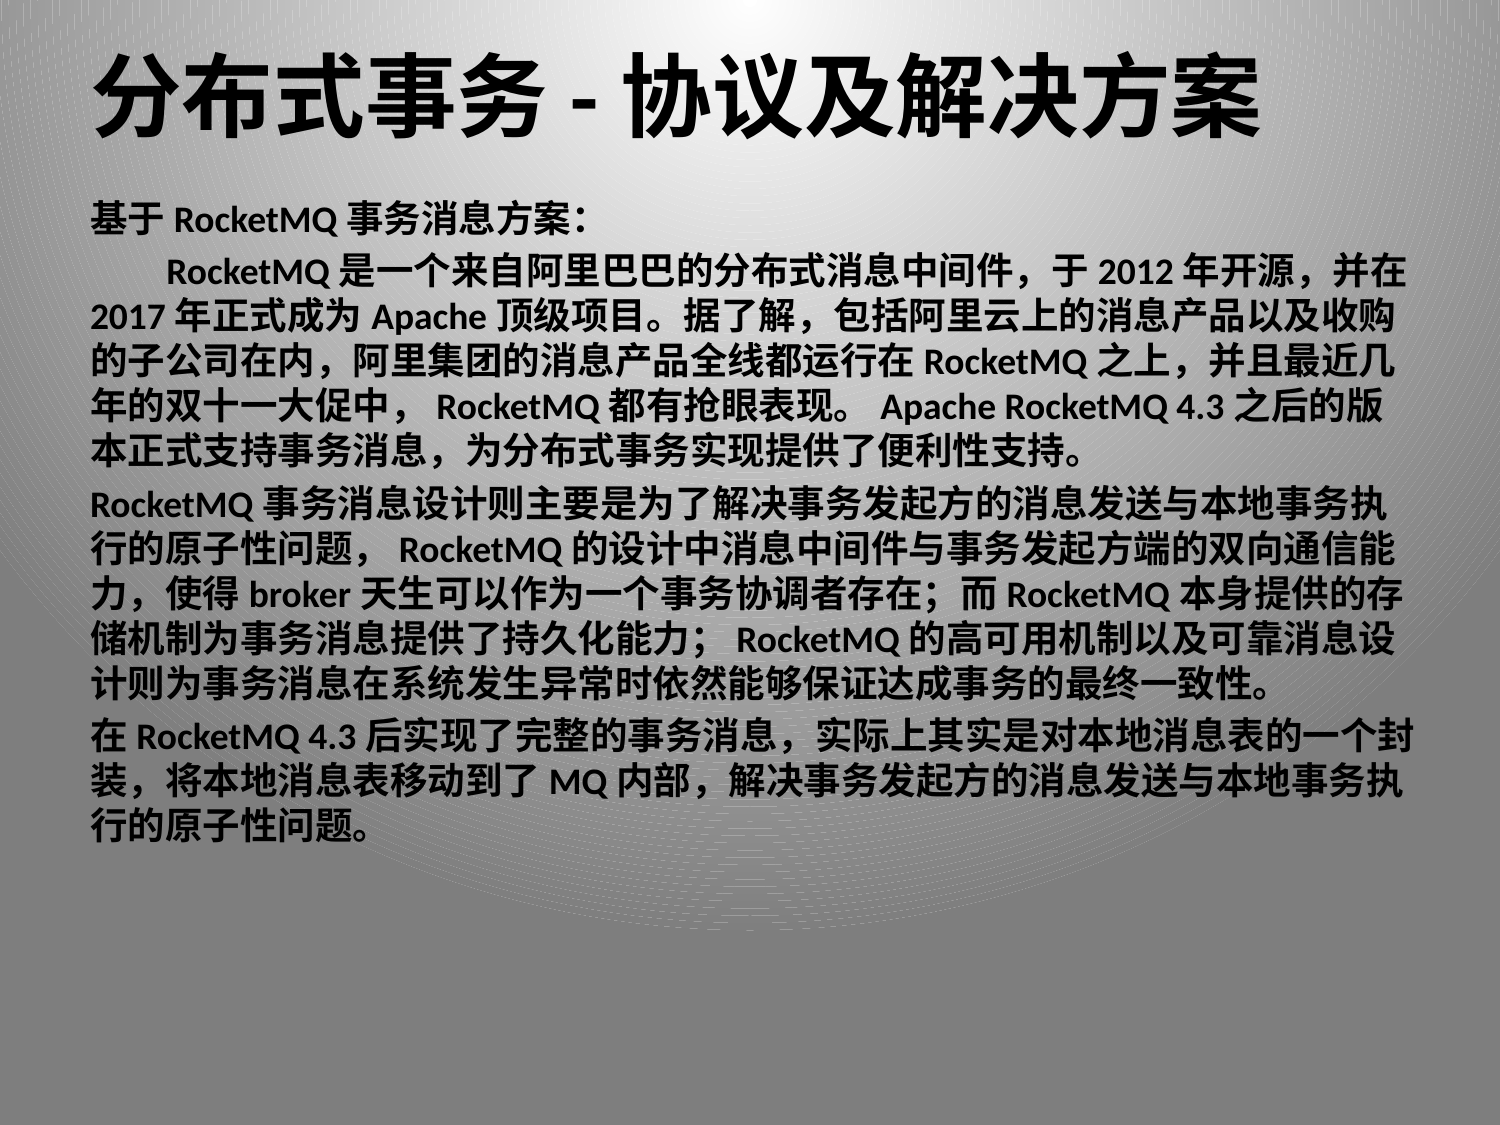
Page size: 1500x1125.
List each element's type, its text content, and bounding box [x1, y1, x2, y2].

list 基于RocketMQ事务消息方案： RocketMQ是一个来自阿里巴巴的分布式消息中间件，于2012年开源，并在2017年正式成为Apache顶级项目。据了解，包括阿里云上的消息产品以及收购的子公司在内，阿里集团的消息产品全线都运行在RocketMQ之上，并且最近几年的双十一大促中，RocketMQ都有抢眼表现。Apache RocketMQ 4.3之后的版本正式支持事务消息，为分布式事务实现提供了便利性支持。 RocketMQ事务消息设计则主要是为了解决事务发起方的消息发送与本地事务执行的原子性问题，RocketMQ的设计中消息中间件与事务发起方端的双向通信能力，使得broker天生可以作为一个事务协调者存在；而RocketMQ本身提供的存储机制为事务消息提供了持久化能力；RocketMQ的高可用机制以及可靠消息设计则为事务消息在系统发生异常时依然能够保证达成事务的最终一致性。 在RocketMQ 4.3后实现了完整的事务消息，实际上其实是对本地消息表的一个封装，将本地消息表移动到了MQ内部，解决事务发起方的消息发送与本地事务执行的原子性问题。 [75, 187, 1435, 1104]
title 分布式事务-协议及解决方案 [75, 0, 1425, 187]
